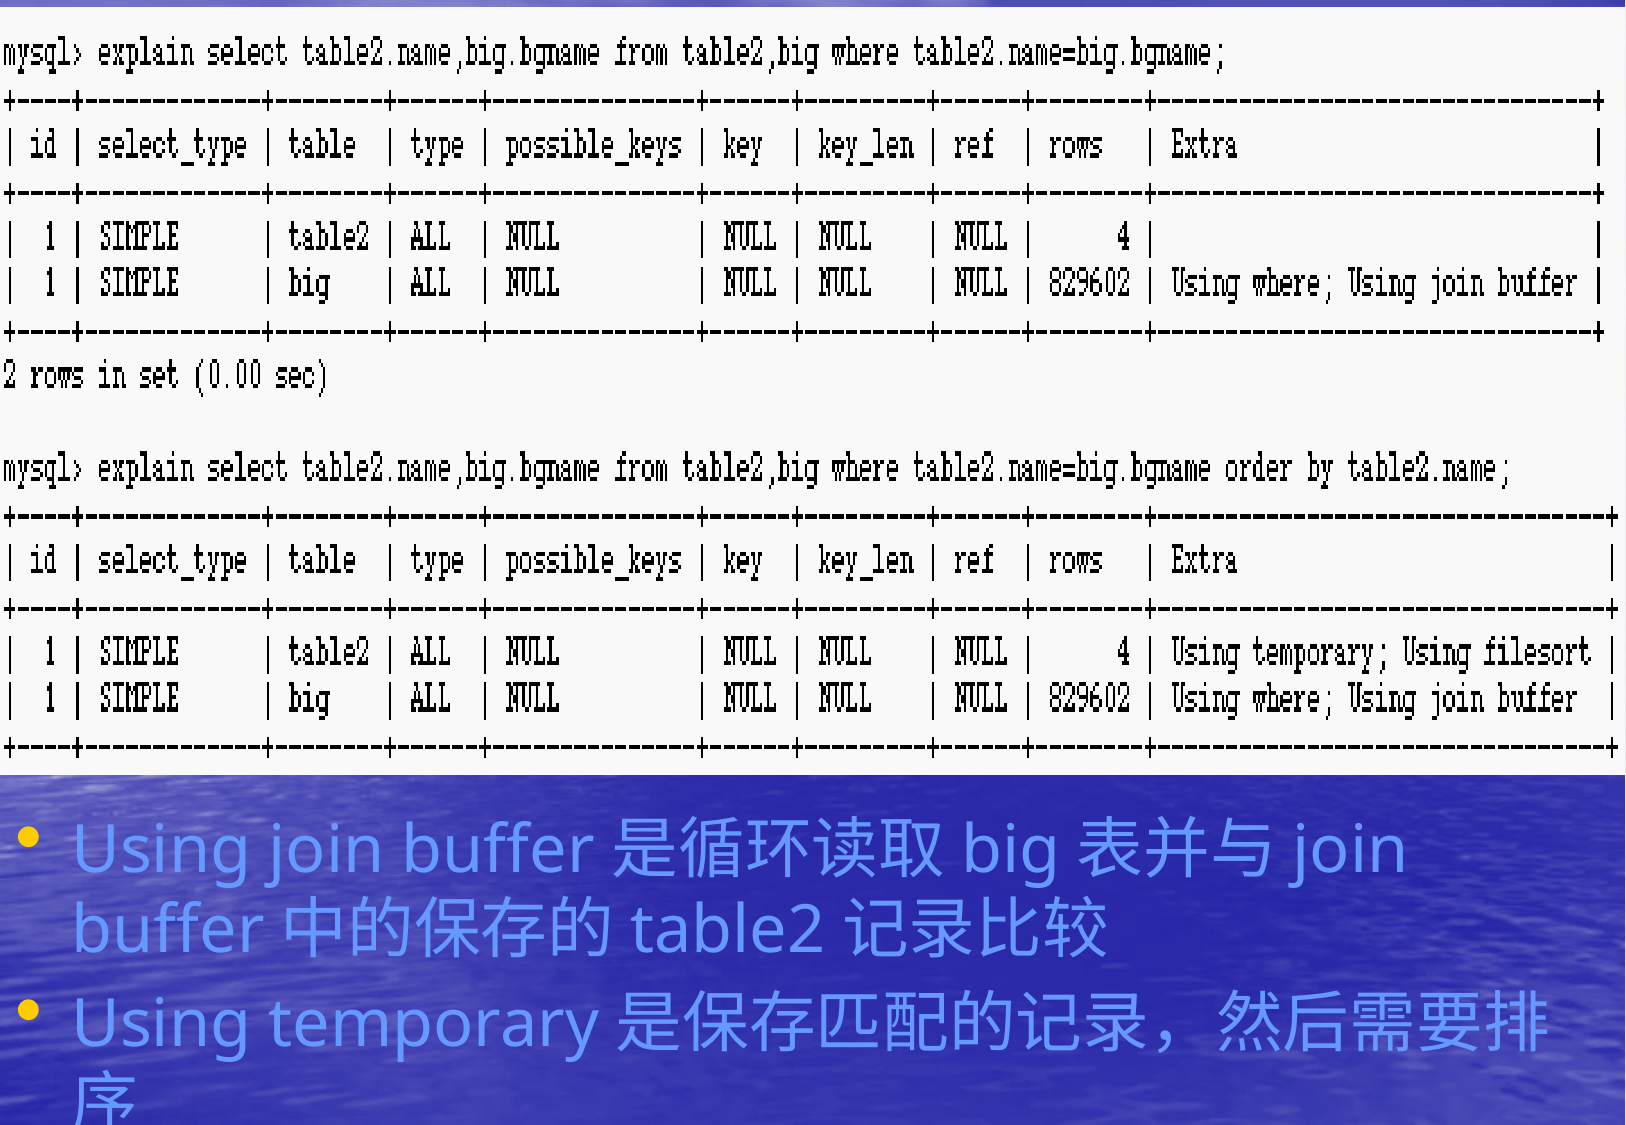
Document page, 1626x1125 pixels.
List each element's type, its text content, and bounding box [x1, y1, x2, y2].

picture [0, 7, 1625, 776]
list Using join buffer是循环读取big表并与join buffer中的保存的table2记录比较 Using temporary是保存匹配的记录，然后需要排序 [0, 798, 1625, 1107]
